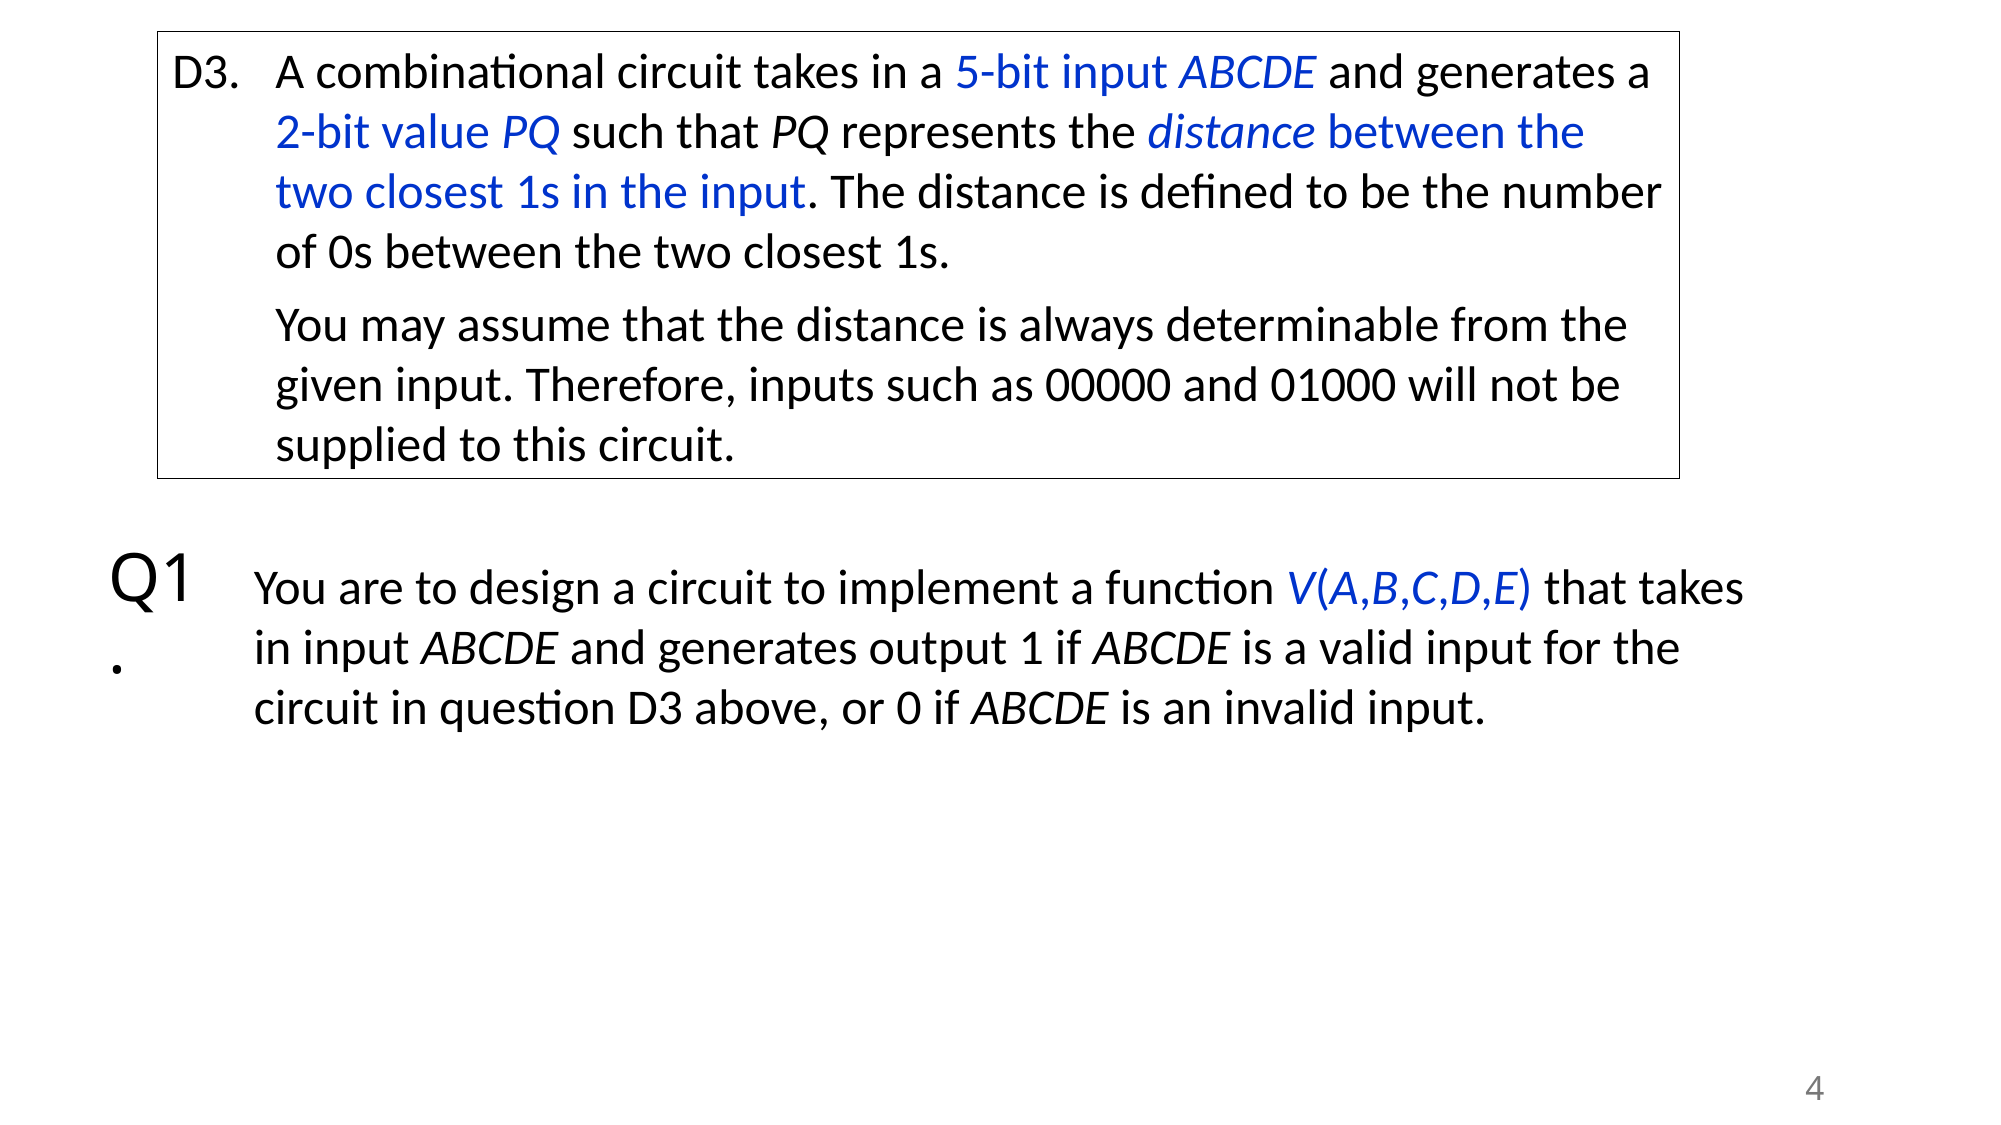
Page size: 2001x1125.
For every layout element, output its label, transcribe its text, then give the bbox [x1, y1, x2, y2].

text_box You are to design a circuit to implement a function V(A,B,C,D,E) that takes in input ABCDE and generates output 1 if ABCDE is a valid input for the circuit in question D3 above, or 0 if ABCDE is an invalid input. [238, 546, 1761, 742]
text_box D3. A combinational circuit takes in a 5-bit input ABCDE and generates a 2-bit value PQ such that PQ represents the distance between the two closest 1s in the input. The distance is defined to be the number of 0s between the two closest 1s. You may assume that the distance is always determinable from the given input. Therefore, inputs such as 00000 and 01000 will not be supplied to this circuit. [157, 31, 1680, 479]
slide_number 4 [1624, 1059, 1840, 1120]
text_box Q1. [93, 536, 222, 646]
